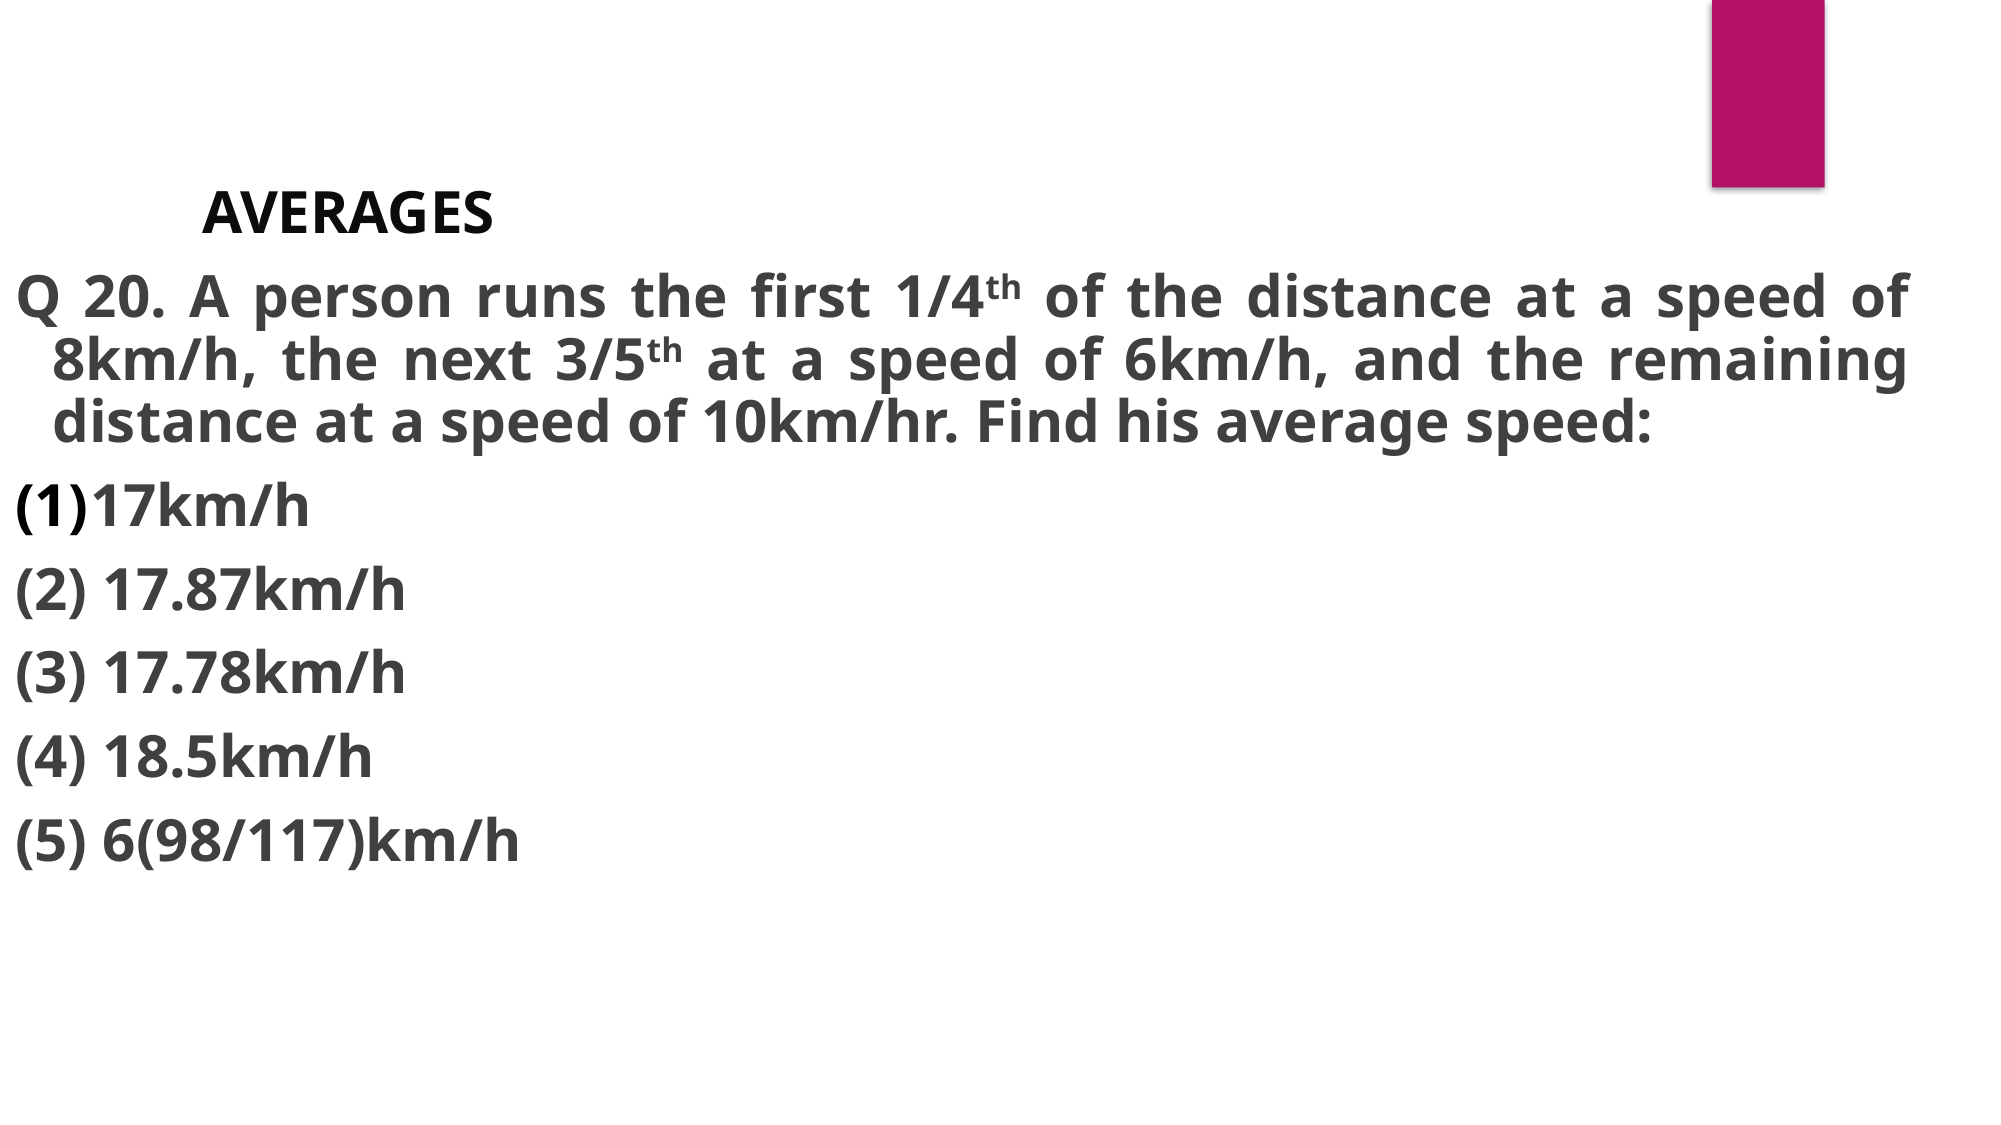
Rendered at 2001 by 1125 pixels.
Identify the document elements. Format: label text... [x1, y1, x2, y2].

list AVERAGES Q 20. A person runs the first 1/4th of the distance at a speed of 8km/h, the next 3/5th at a speed of 6km/h, and the remaining distance at a speed of 10km/hr. Find his average speed: 17km/h (2) 17.87km/h (3) 17.78km/h (4) 18.5km/h (5) 6(98/117)km/h [0, 175, 1925, 1053]
title [0, 31, 1917, 142]
